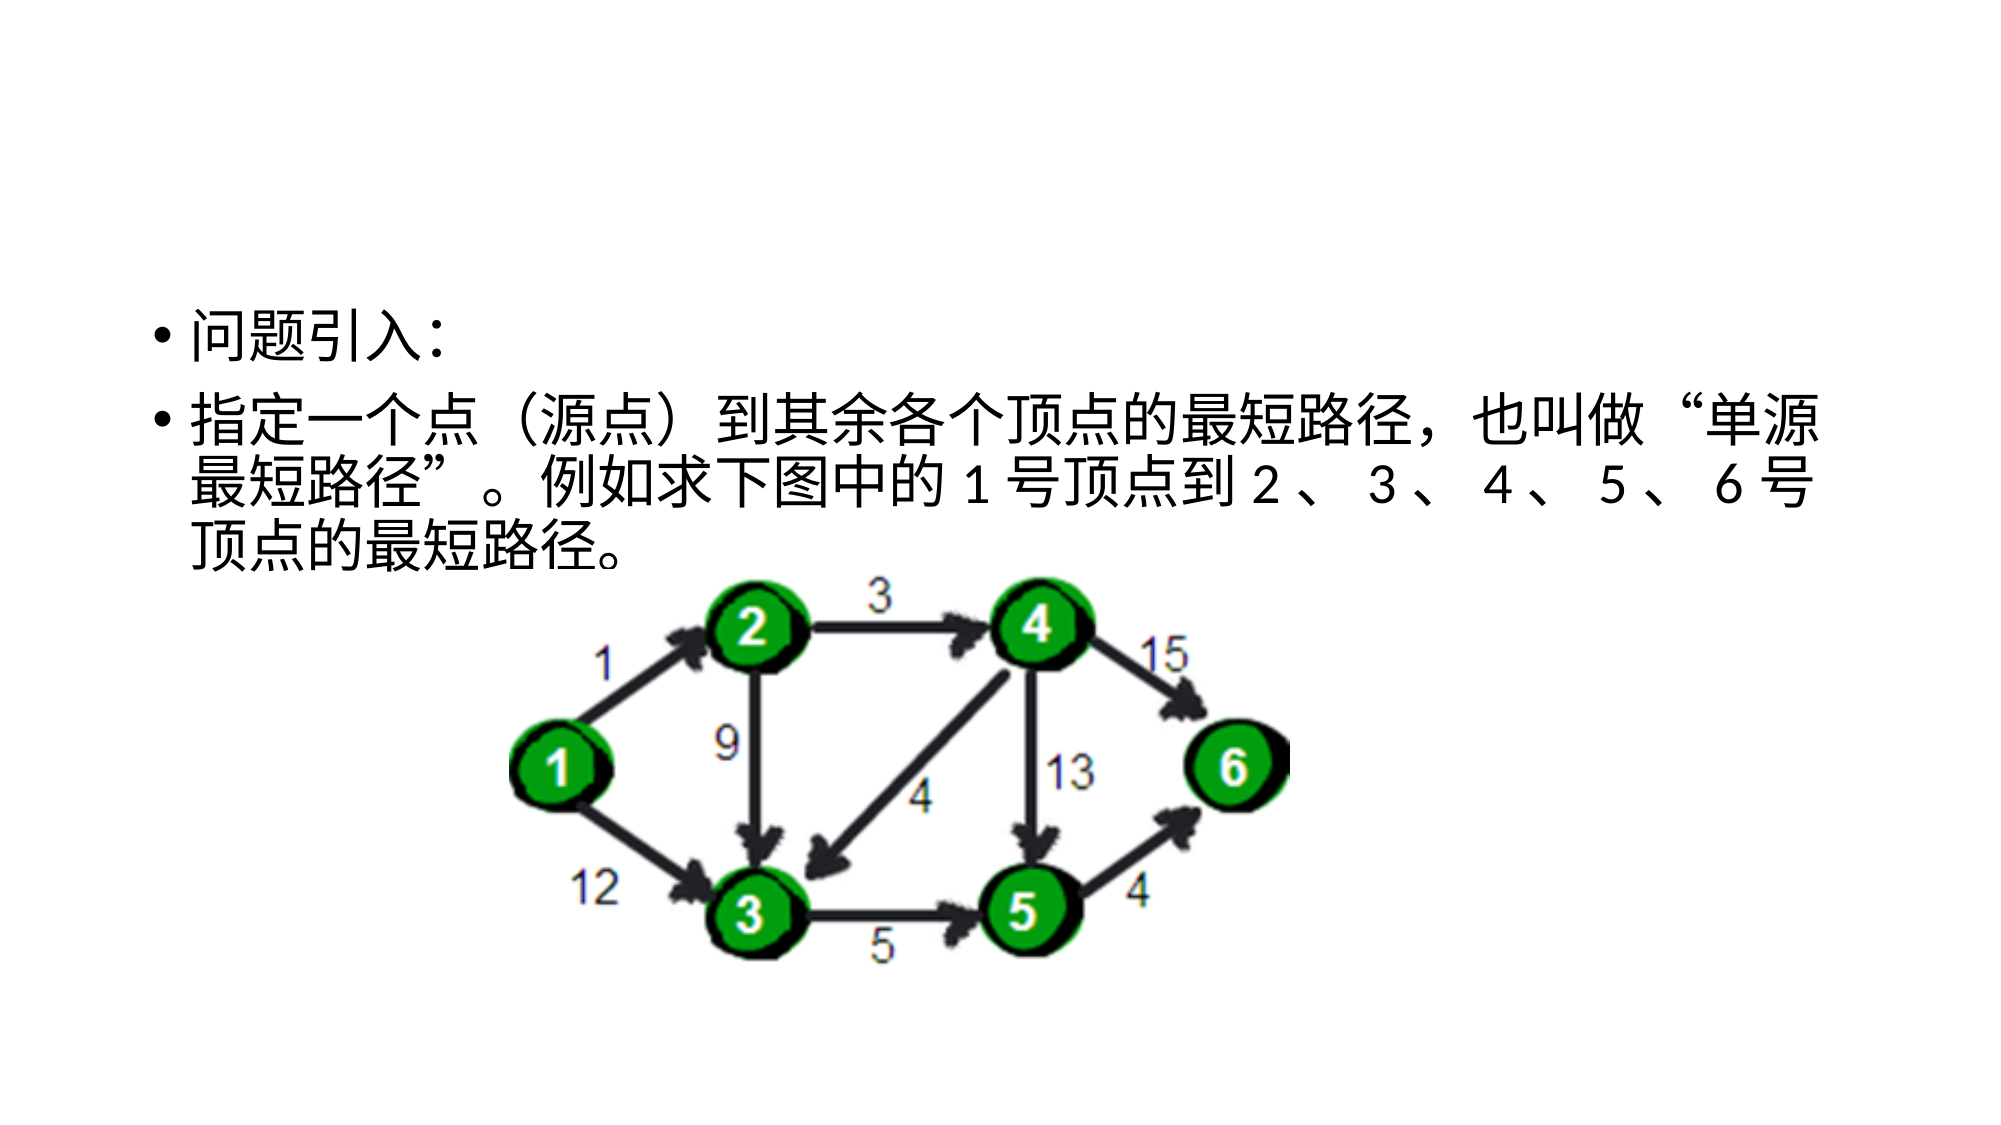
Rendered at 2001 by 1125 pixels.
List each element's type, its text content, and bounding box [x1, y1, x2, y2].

list 问题引入： 指定一个点（源点）到其余各个顶点的最短路径，也叫做“单源最短路径”。例如求下图中的1号顶点到2、3、4、5、6号顶点的最短路径。 [137, 299, 1863, 1014]
picture [509, 569, 1290, 990]
